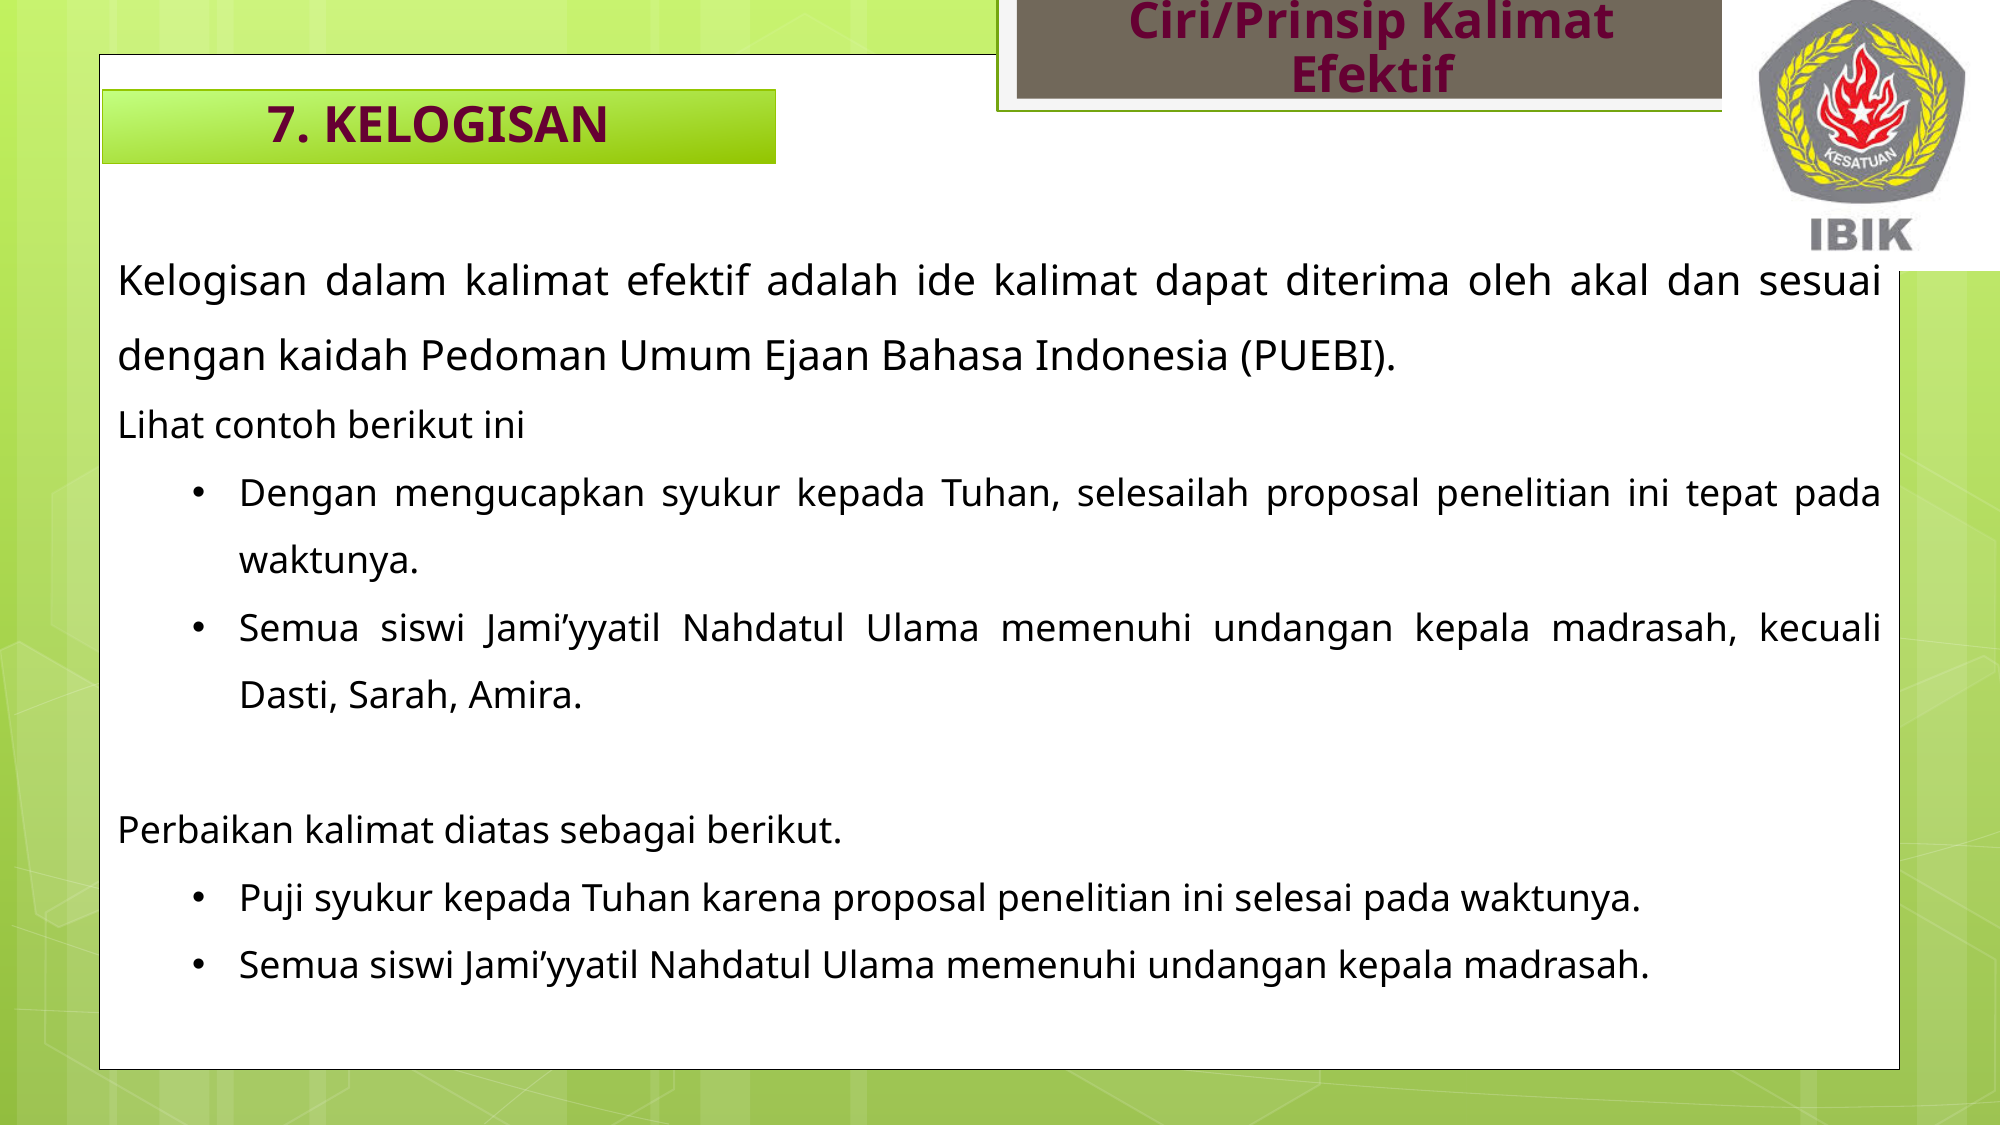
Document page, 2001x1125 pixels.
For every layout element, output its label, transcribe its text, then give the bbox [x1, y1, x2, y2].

text_box Ciri/Prinsip Kalimat Efektif [1035, 0, 1709, 106]
text_box Kelogisan dalam kalimat efektif adalah ide kalimat dapat diterima oleh akal dan sesuai dengan kaidah Pedoman Umum Ejaan Bahasa Indonesia (PUEBI). Lihat contoh berikut ini Dengan mengucapkan syukur kepada Tuhan, selesailah proposal penelitian ini tepat pada waktunya. Semua siswi Jami’yyatil Nahdatul Ulama memenuhi undangan kepala madrasah, kecuali Dasti, Sarah, Amira. Perbaikan kalimat diatas sebagai berikut. Puji syukur kepada Tuhan karena proposal penelitian ini selesai pada waktunya. Semua siswi Jami’yyatil Nahdatul Ulama memenuhi undangan kepala madrasah. [102, 221, 1898, 1069]
picture [1721, 0, 2000, 271]
text_box 7. KELOGISAN [102, 89, 776, 164]
